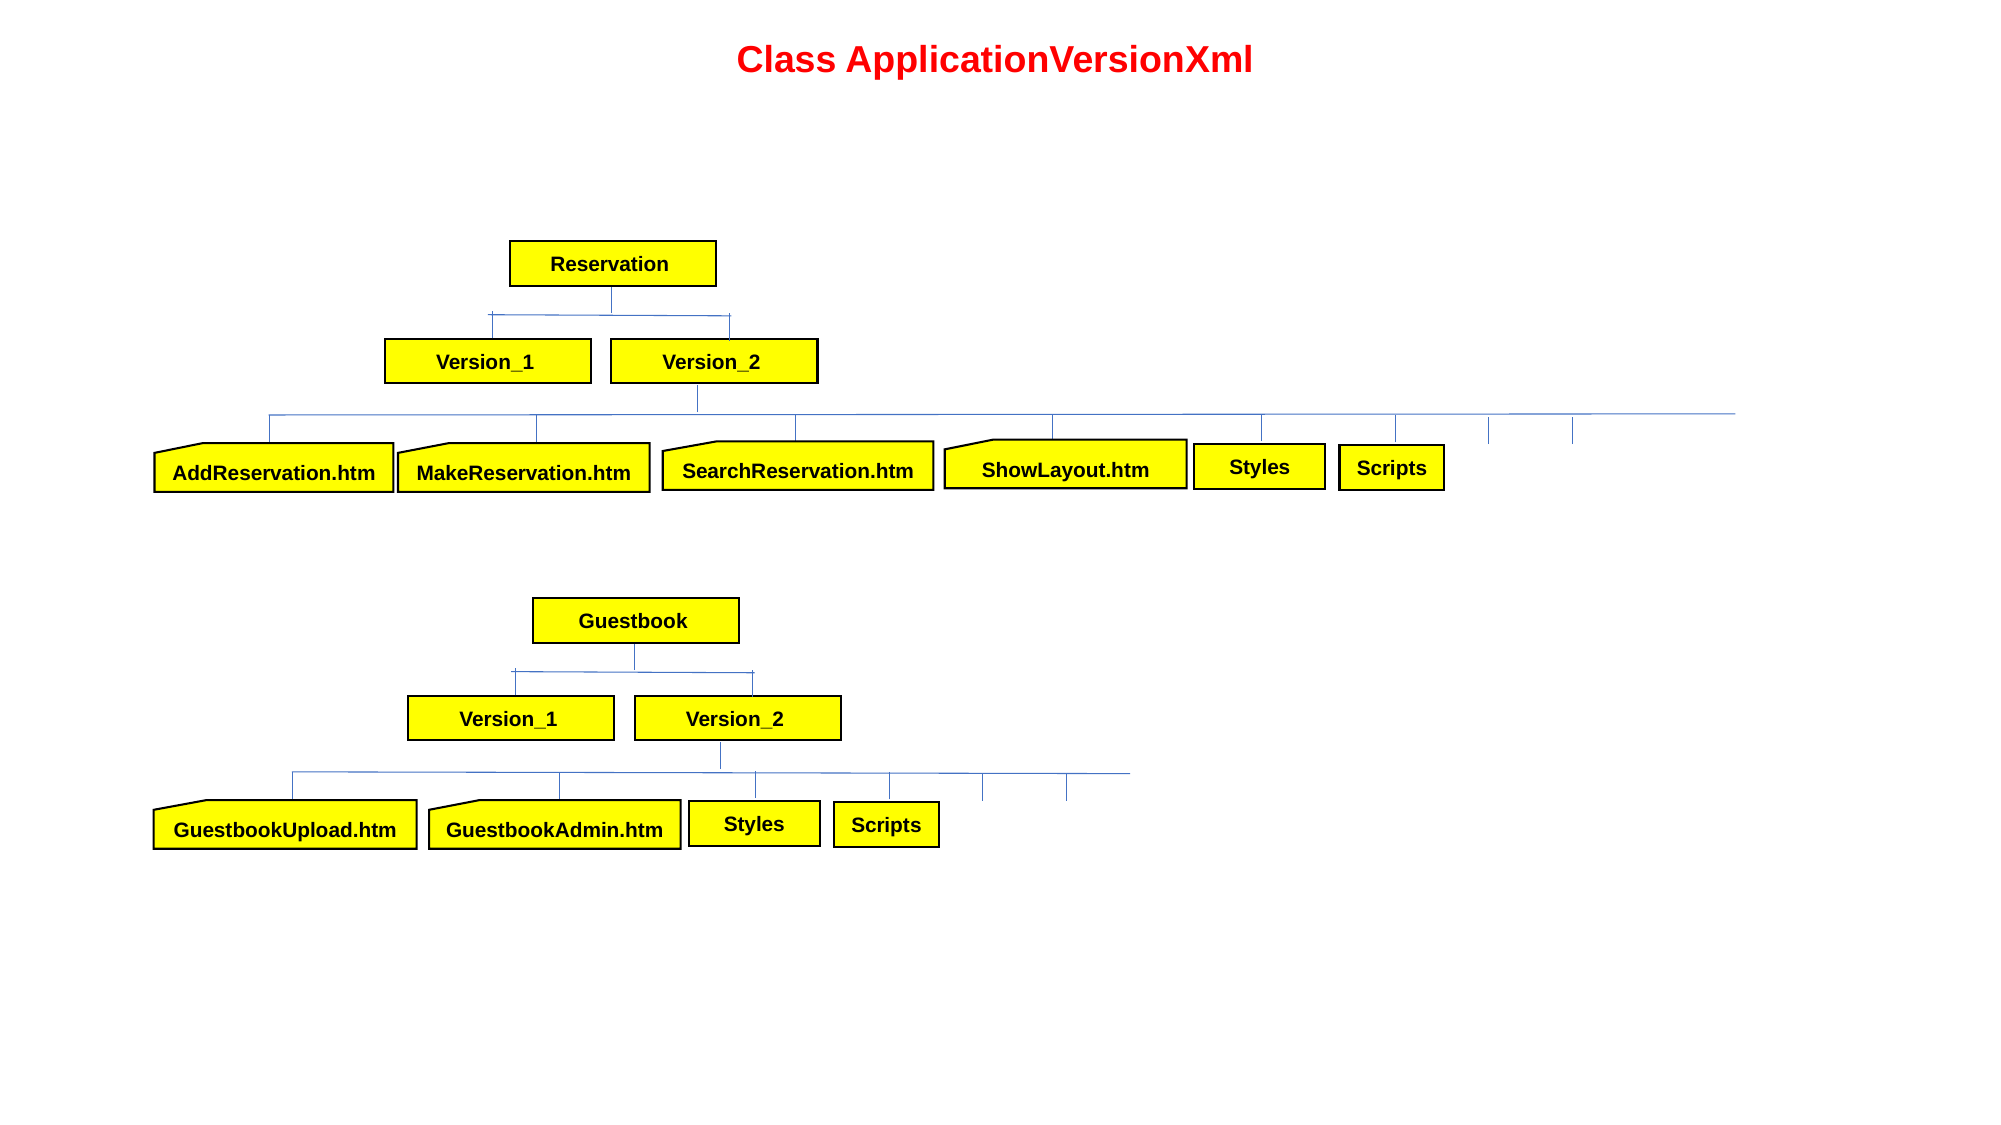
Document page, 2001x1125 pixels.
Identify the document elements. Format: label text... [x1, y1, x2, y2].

text_box GuestbookAdmin.htm [428, 799, 682, 850]
text_box ShowLayout.htm [943, 438, 1188, 490]
text_box MakeReservation.htm [396, 442, 651, 493]
text_box Scripts [1338, 444, 1445, 491]
text_box Reservation [509, 240, 717, 287]
text_box GuestbookUpload.htm [152, 799, 418, 850]
text_box Styles [688, 800, 821, 847]
text_box Scripts [833, 801, 940, 848]
text_box Version_2 [634, 695, 842, 741]
text_box Version_1 [407, 695, 615, 741]
text_box Styles [1193, 443, 1326, 490]
text_box SearchReservation.htm [661, 440, 935, 491]
text_box AddReservation.htm [153, 442, 395, 493]
text_box Guestbook [532, 597, 740, 644]
text_box Version_1 [384, 338, 592, 384]
text_box Version_2 [610, 338, 819, 384]
text_box Class ApplicationVersionXml [11, 27, 1980, 88]
